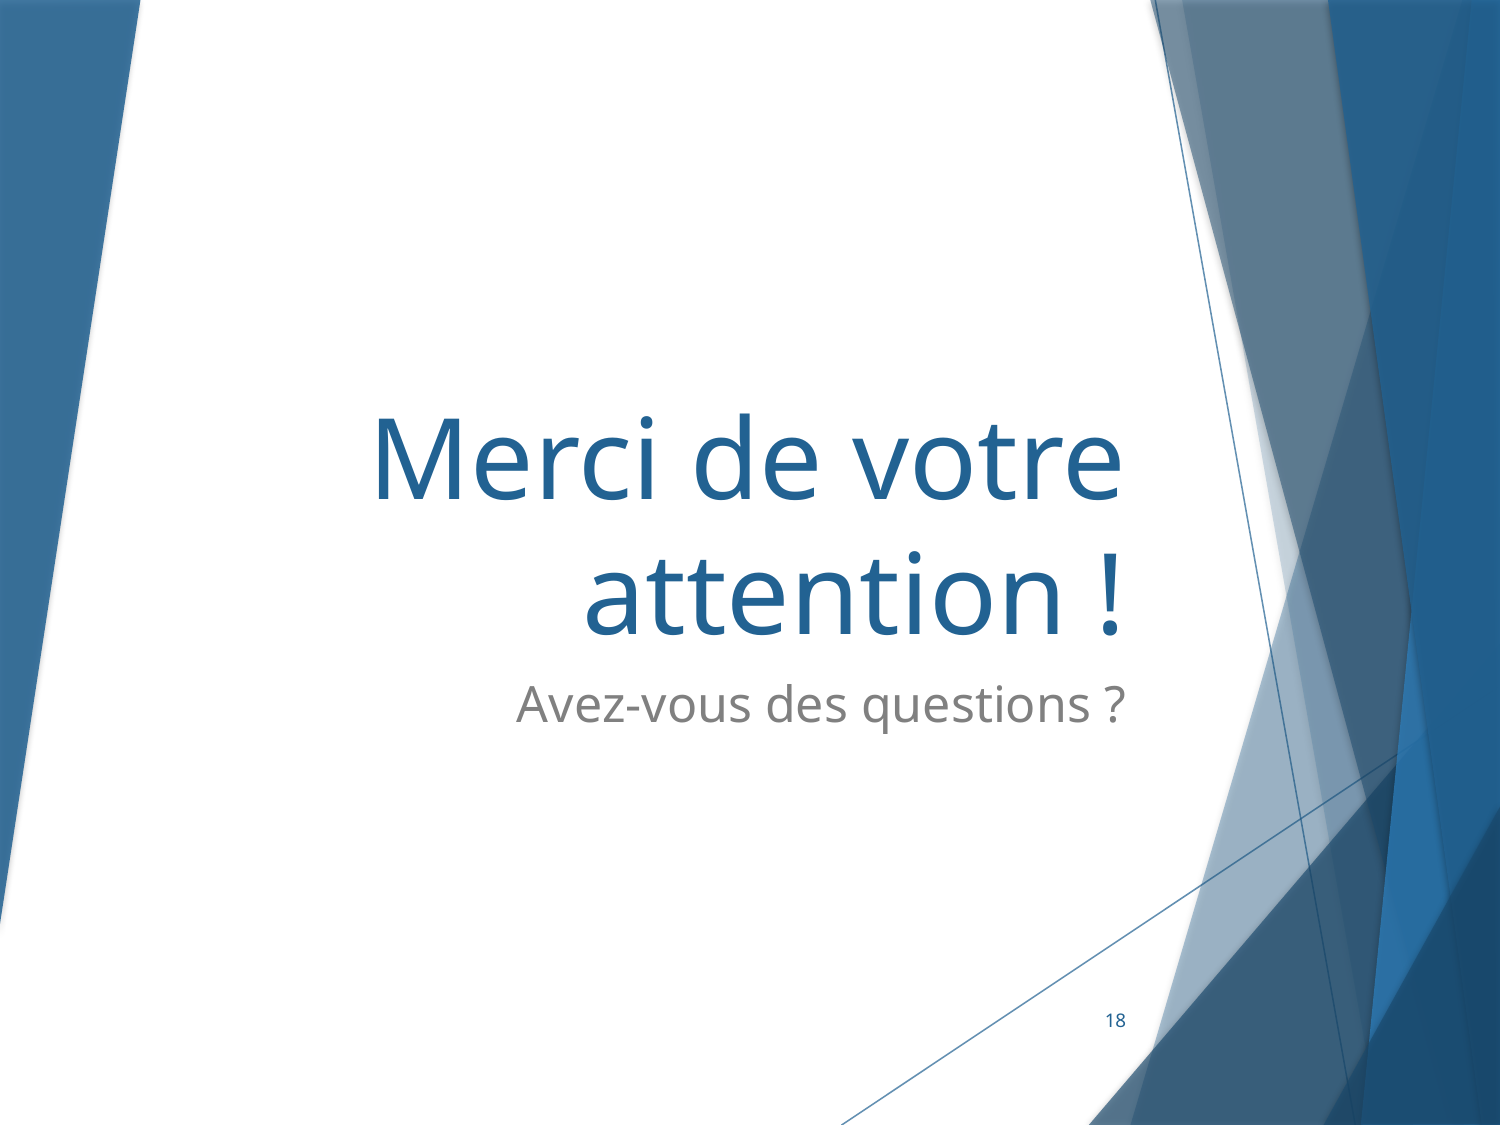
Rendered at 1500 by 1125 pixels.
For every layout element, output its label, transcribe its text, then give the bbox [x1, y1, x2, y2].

subtitle Avez-vous des questions ? [185, 664, 1142, 845]
title Merci de votre attention ! [185, 394, 1142, 664]
slide_number 18 [1057, 991, 1142, 1051]
